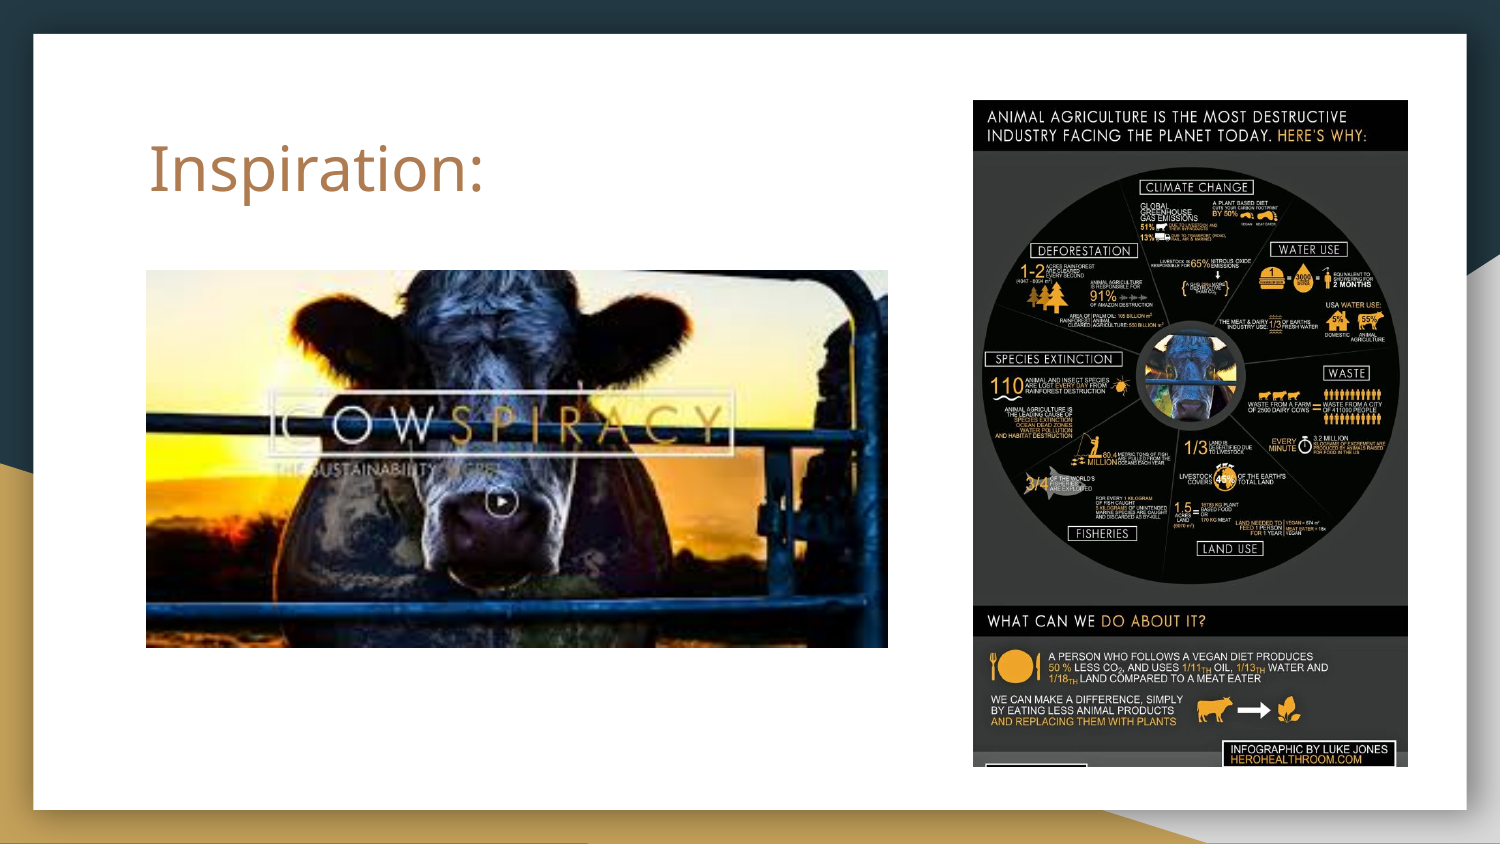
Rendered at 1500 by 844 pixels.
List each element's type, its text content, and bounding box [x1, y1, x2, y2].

picture [146, 270, 888, 649]
picture [973, 100, 1409, 768]
title Inspiration: [134, 113, 968, 271]
